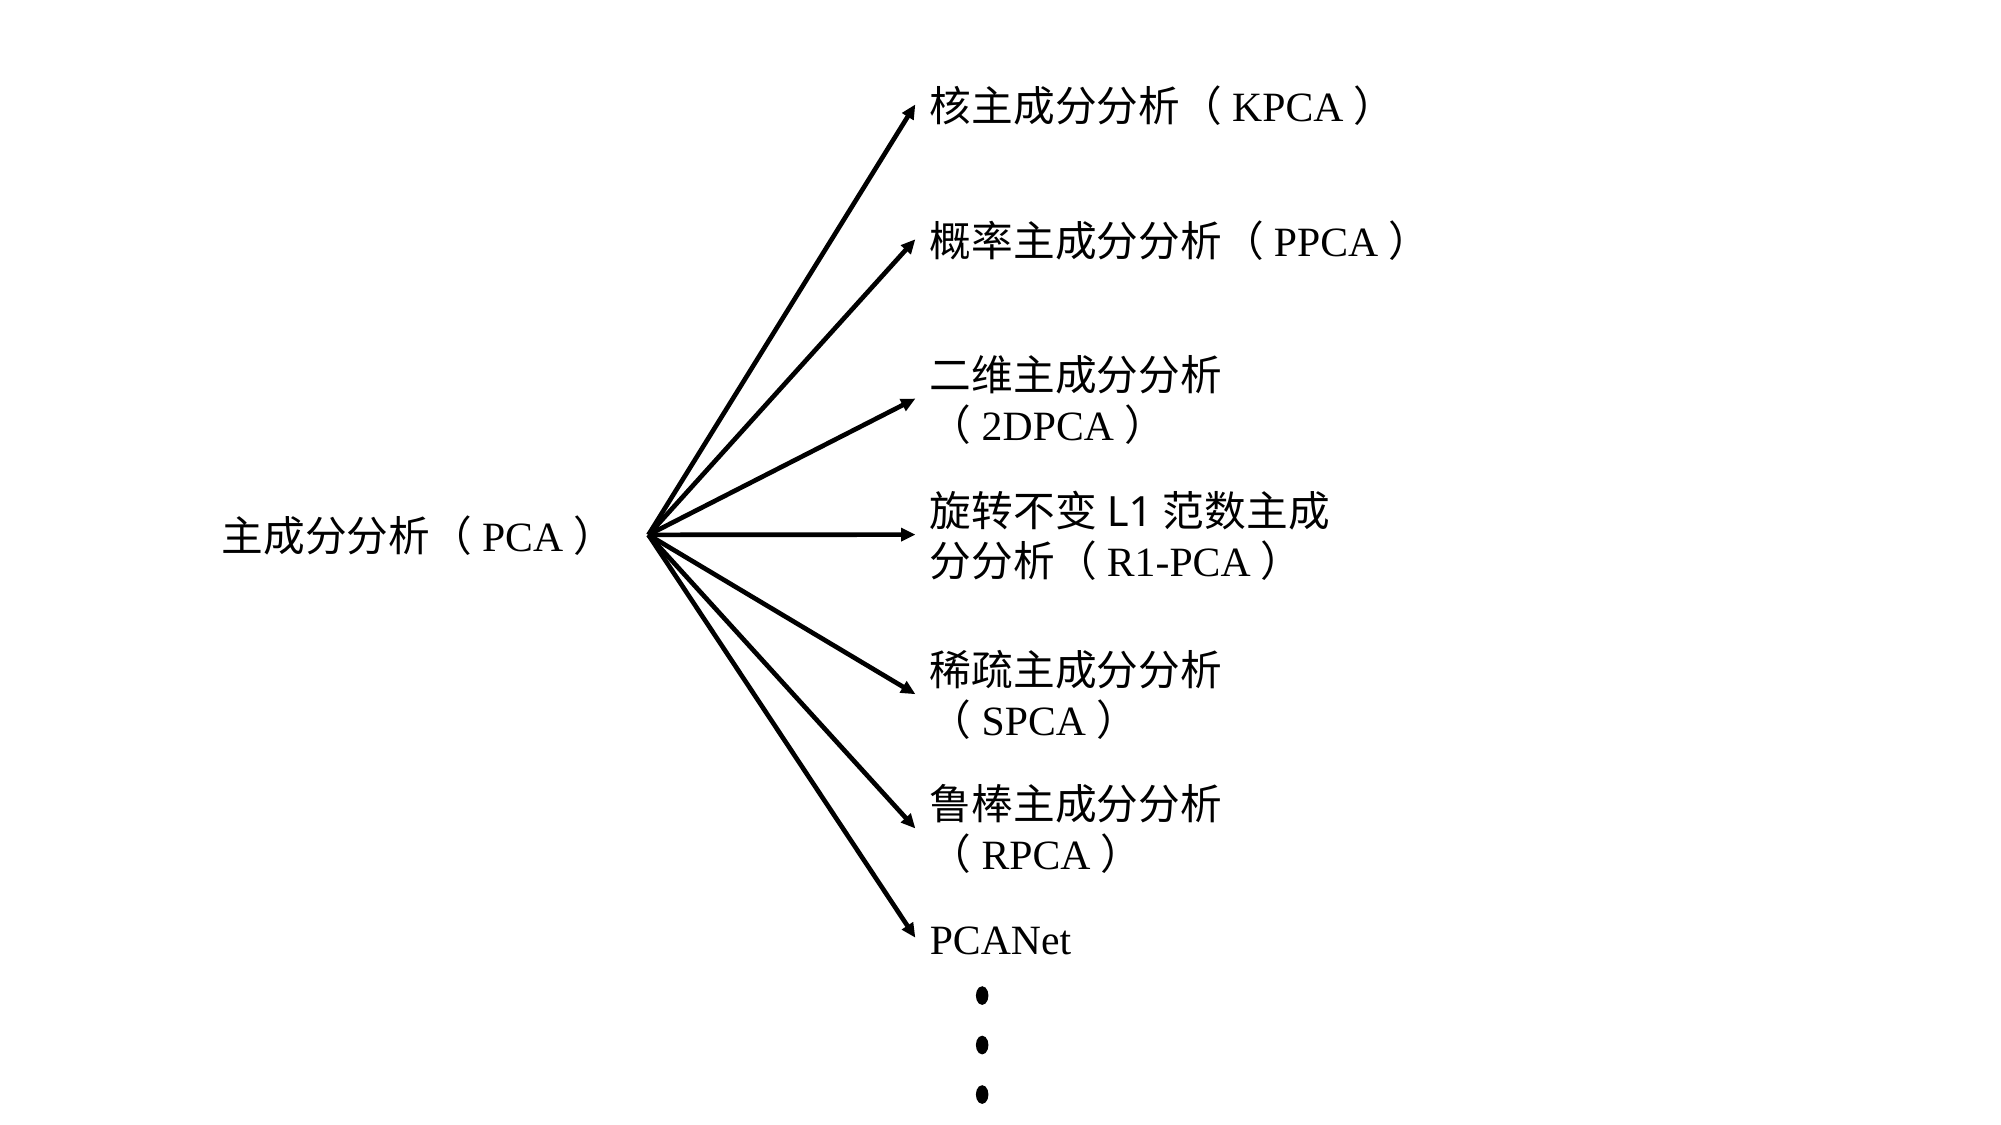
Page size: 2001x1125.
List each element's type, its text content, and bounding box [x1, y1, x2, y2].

text_box 核主成分分析（KPCA） [915, 72, 1461, 138]
text_box 二维主成分分析（2DPCA） [916, 341, 1436, 457]
text_box PCANet [915, 905, 1436, 970]
text_box 主成分分析（PCA） [206, 502, 648, 568]
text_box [648, 535, 916, 938]
text_box 稀疏主成分分析（SPCA） [916, 636, 1436, 752]
text_box 鲁棒主成分分析（RPCA） [916, 770, 1436, 886]
text_box 旋转不变L1范数主成分分析（R1-PCA） [916, 477, 1357, 592]
text_box [975, 1035, 989, 1055]
text_box [975, 986, 989, 1005]
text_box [648, 105, 916, 239]
text_box 概率主成分分析（PPCA） [916, 207, 1461, 272]
text_box [975, 1085, 989, 1104]
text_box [648, 374, 916, 535]
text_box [648, 239, 916, 374]
